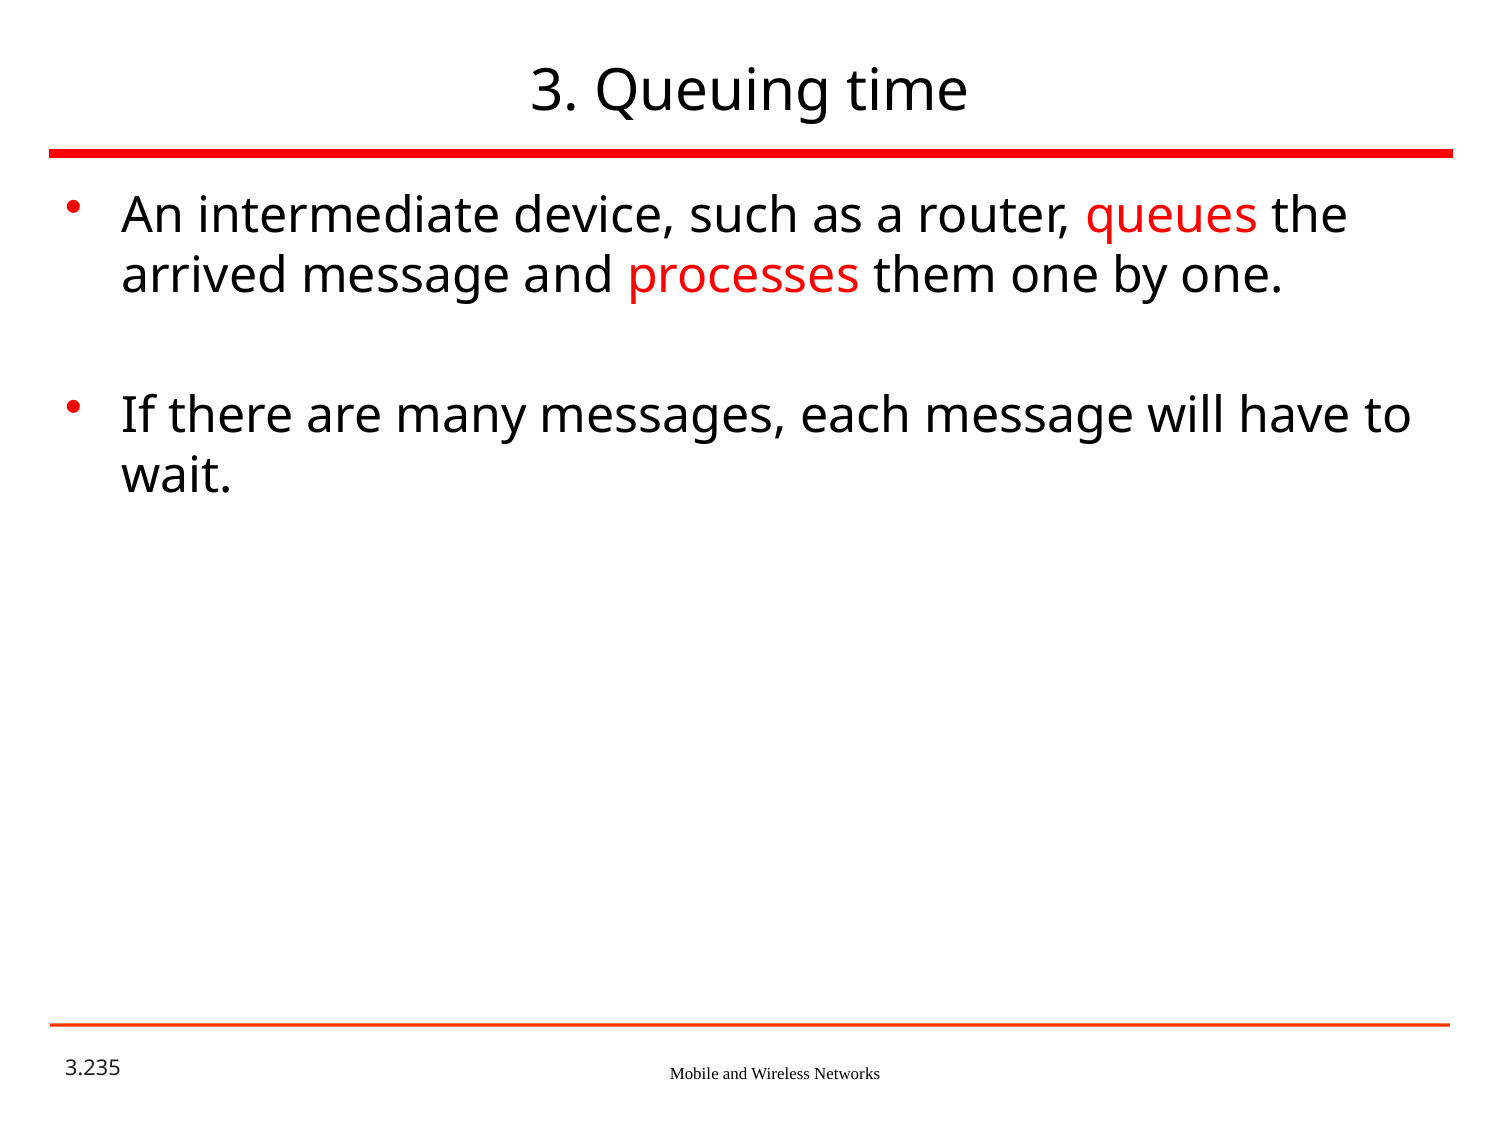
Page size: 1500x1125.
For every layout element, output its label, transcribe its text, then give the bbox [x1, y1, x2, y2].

footer Mobile and Wireless Networks [512, 1037, 1038, 1089]
text_box [75, 138, 938, 150]
title 3. Queuing time [49, 37, 1451, 138]
list An intermediate device, such as a router, queues the arrived message and processes them one by one. If there are many messages, each message will have to wait. [49, 174, 1451, 1001]
slide_number 3.235 [49, 1037, 363, 1088]
